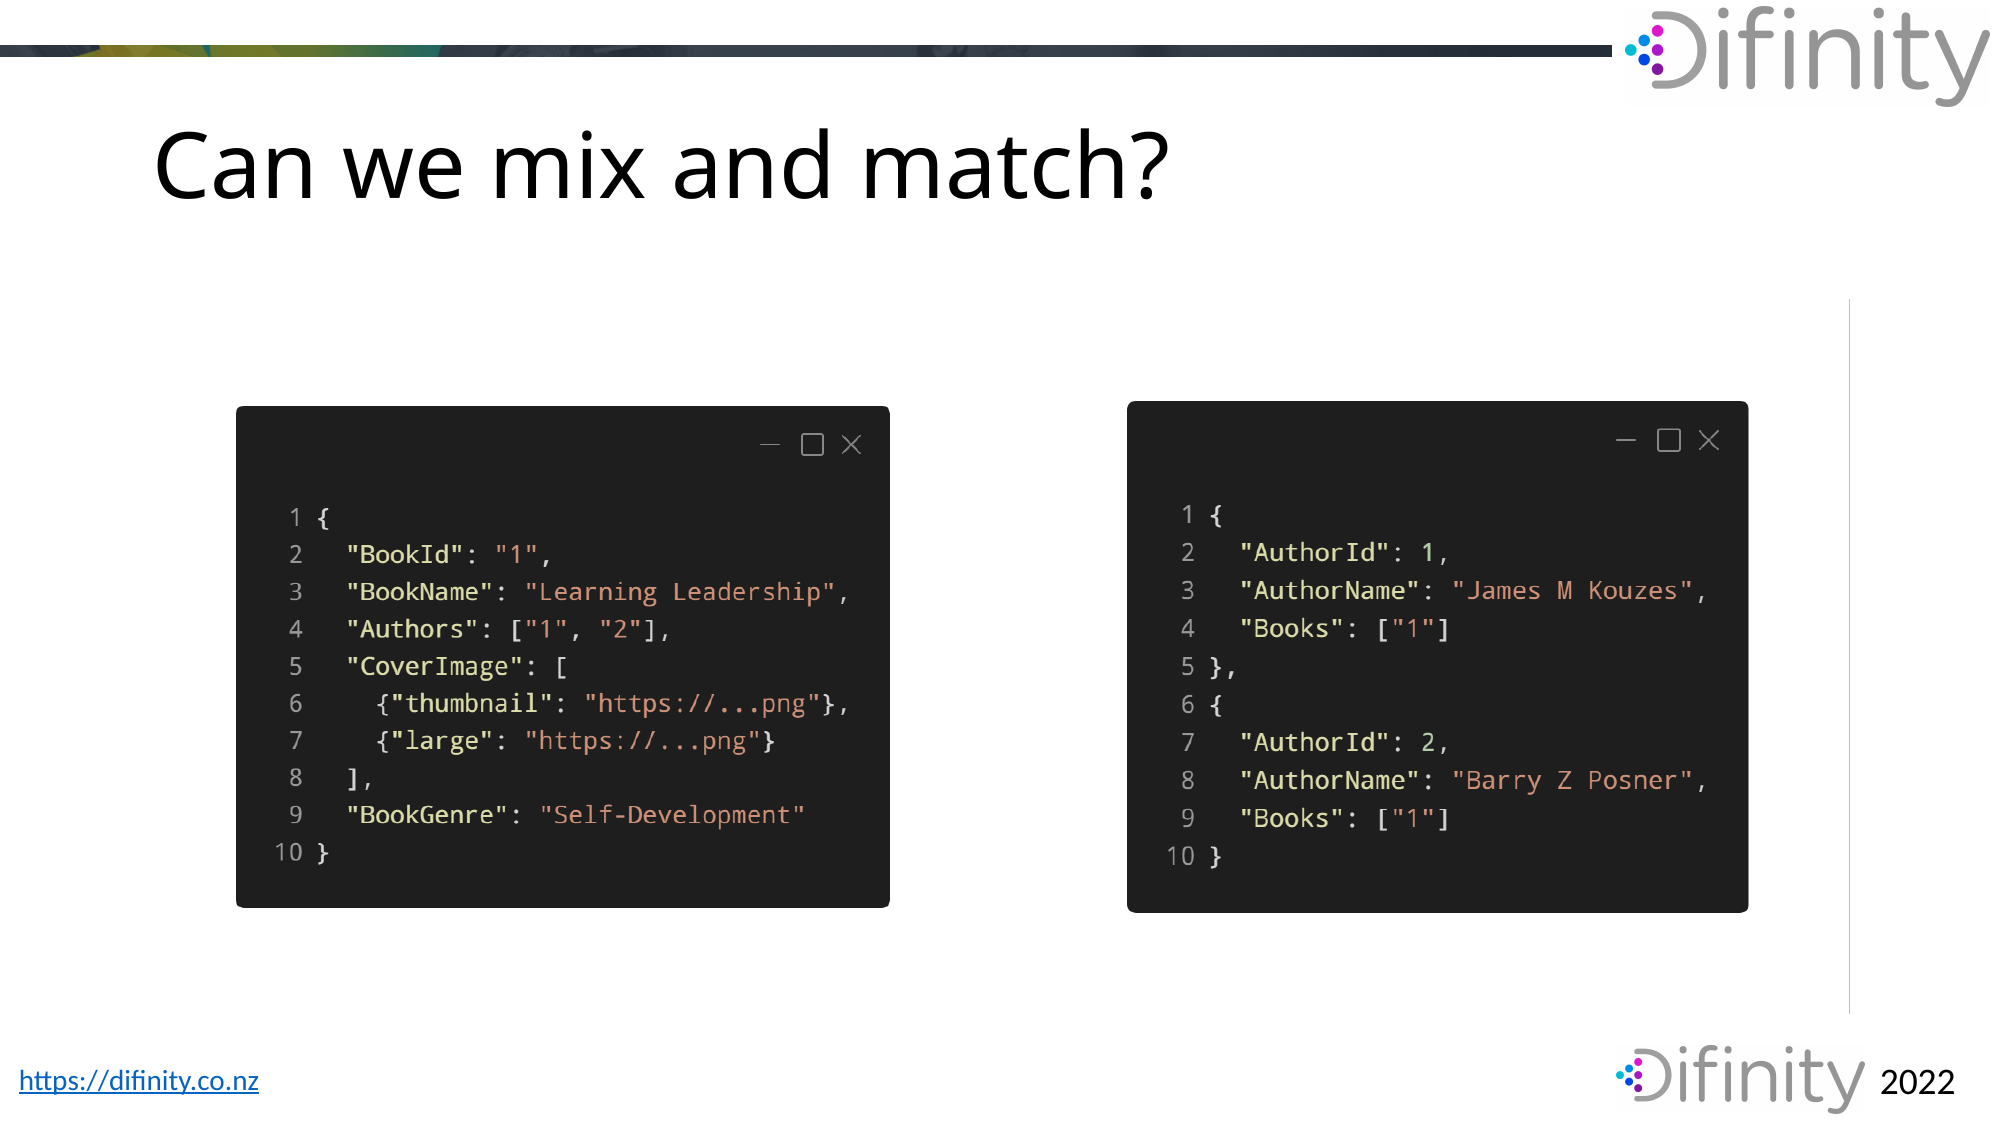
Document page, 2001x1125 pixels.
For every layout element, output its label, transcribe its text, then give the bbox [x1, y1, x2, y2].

picture [1616, 1045, 1865, 1114]
picture [137, 306, 988, 1007]
picture [1625, 6, 1990, 107]
title Can we mix and match? [137, 59, 1863, 278]
picture [0, 45, 1612, 57]
picture [1025, 299, 1850, 1014]
